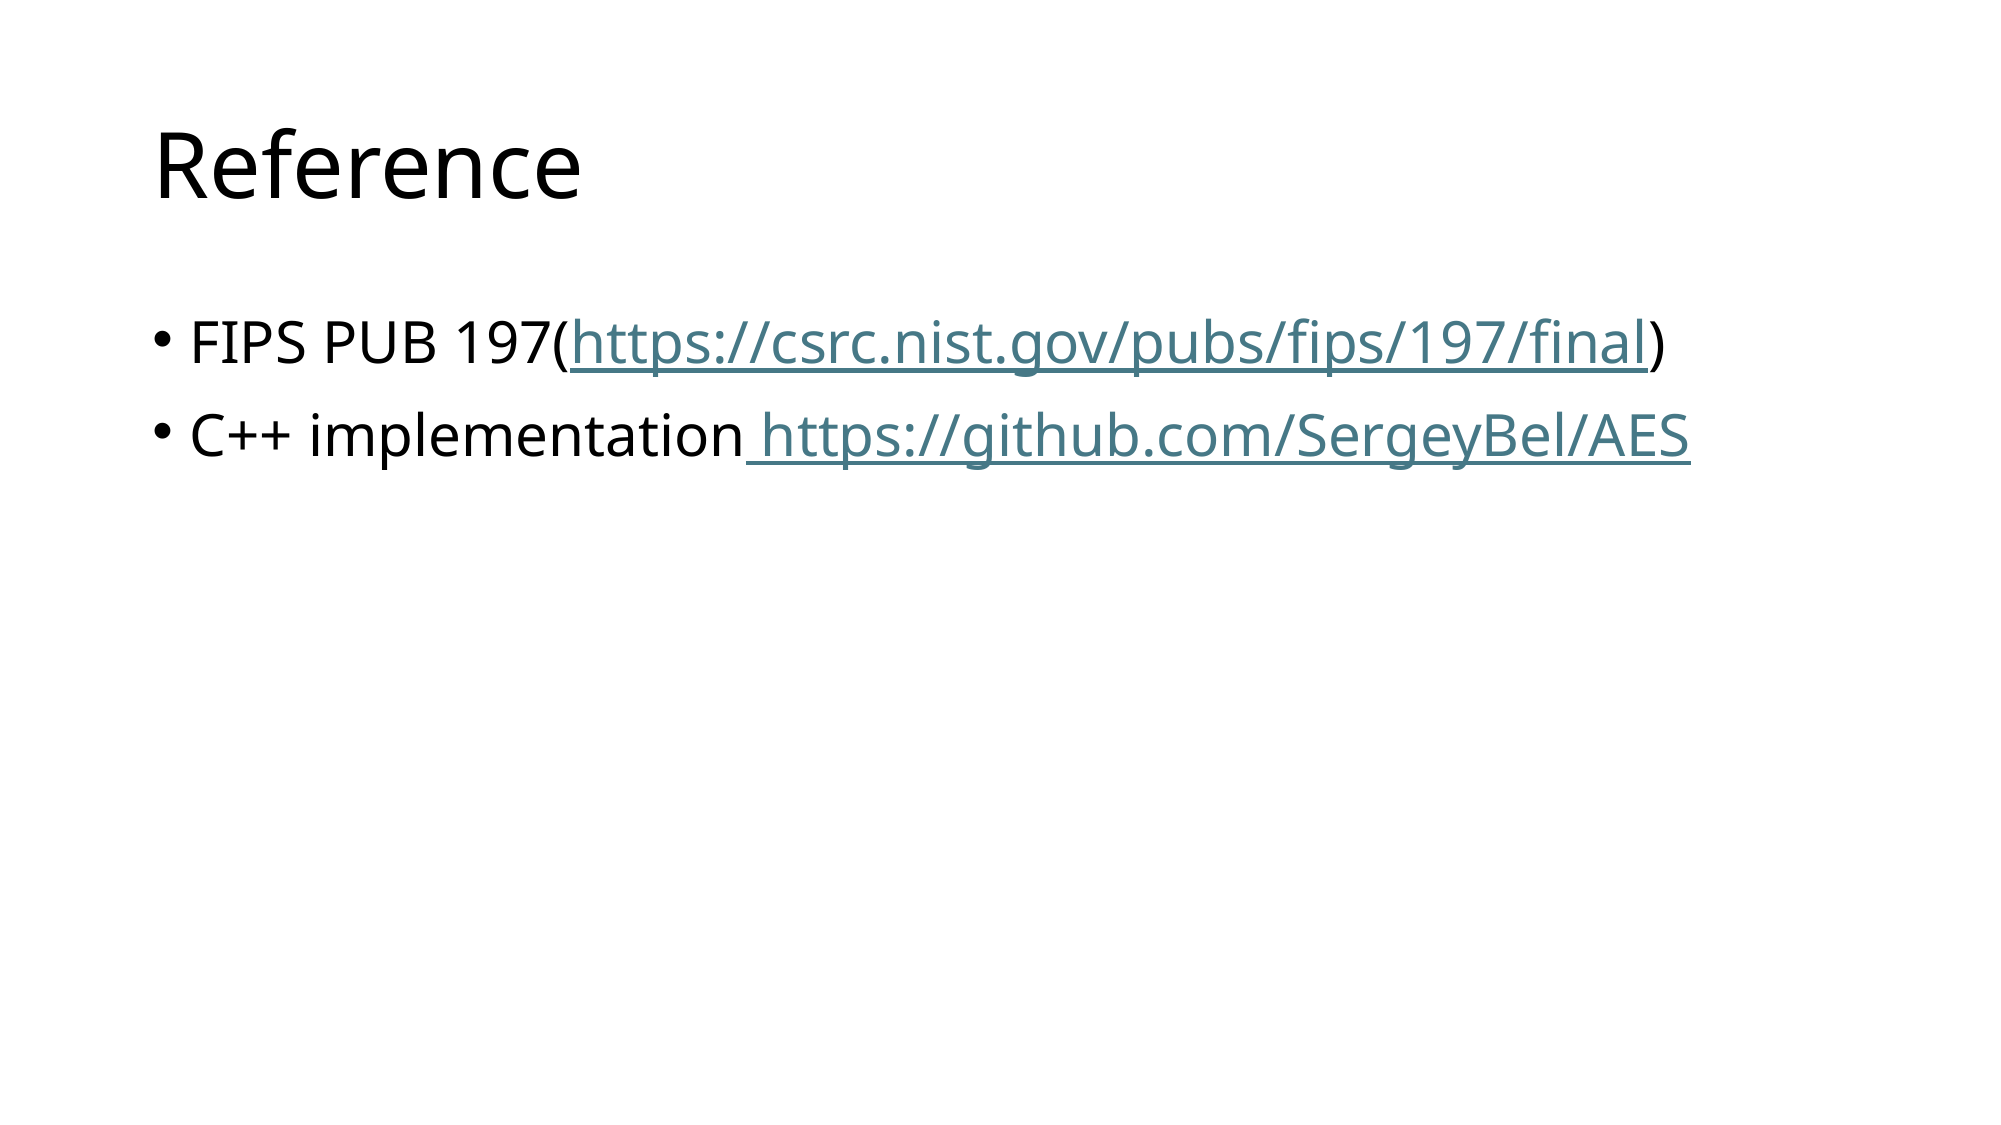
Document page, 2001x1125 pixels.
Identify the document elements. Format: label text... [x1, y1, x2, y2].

list FIPS PUB 197(https://csrc.nist.gov/pubs/fips/197/final) C++ implementation https://github.com/SergeyBel/AES [137, 299, 1863, 1014]
title Reference [137, 59, 1863, 278]
